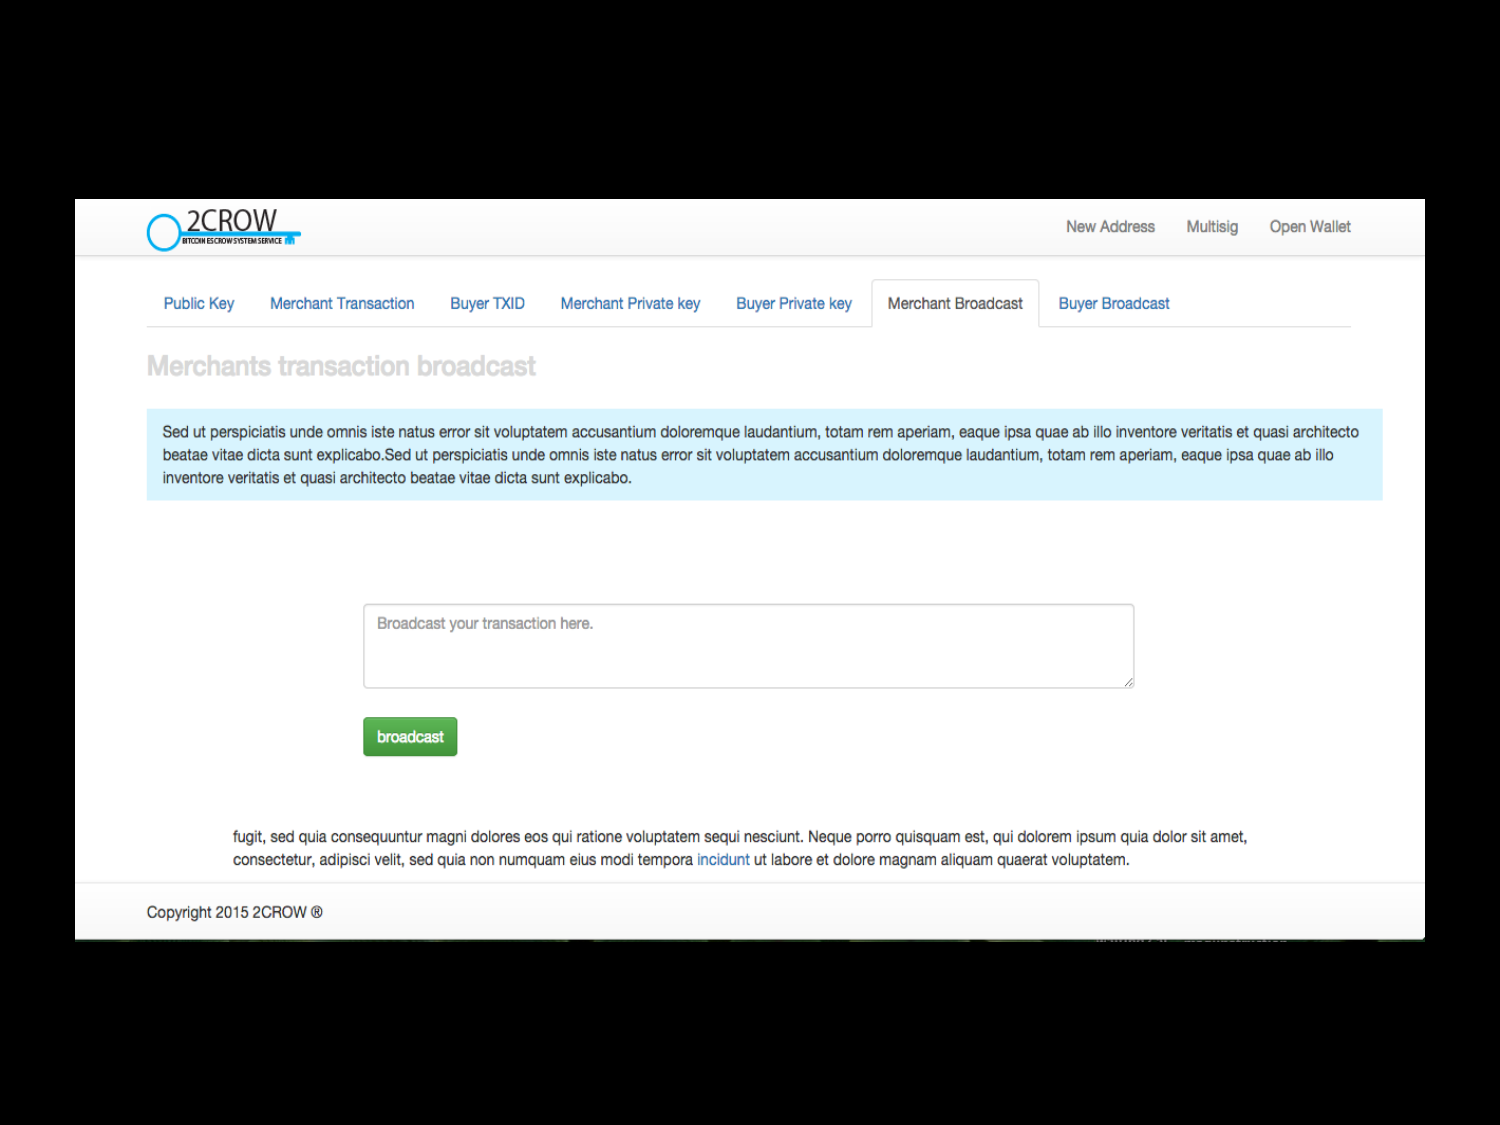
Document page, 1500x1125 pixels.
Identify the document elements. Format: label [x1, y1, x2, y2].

list [74, 198, 1426, 942]
